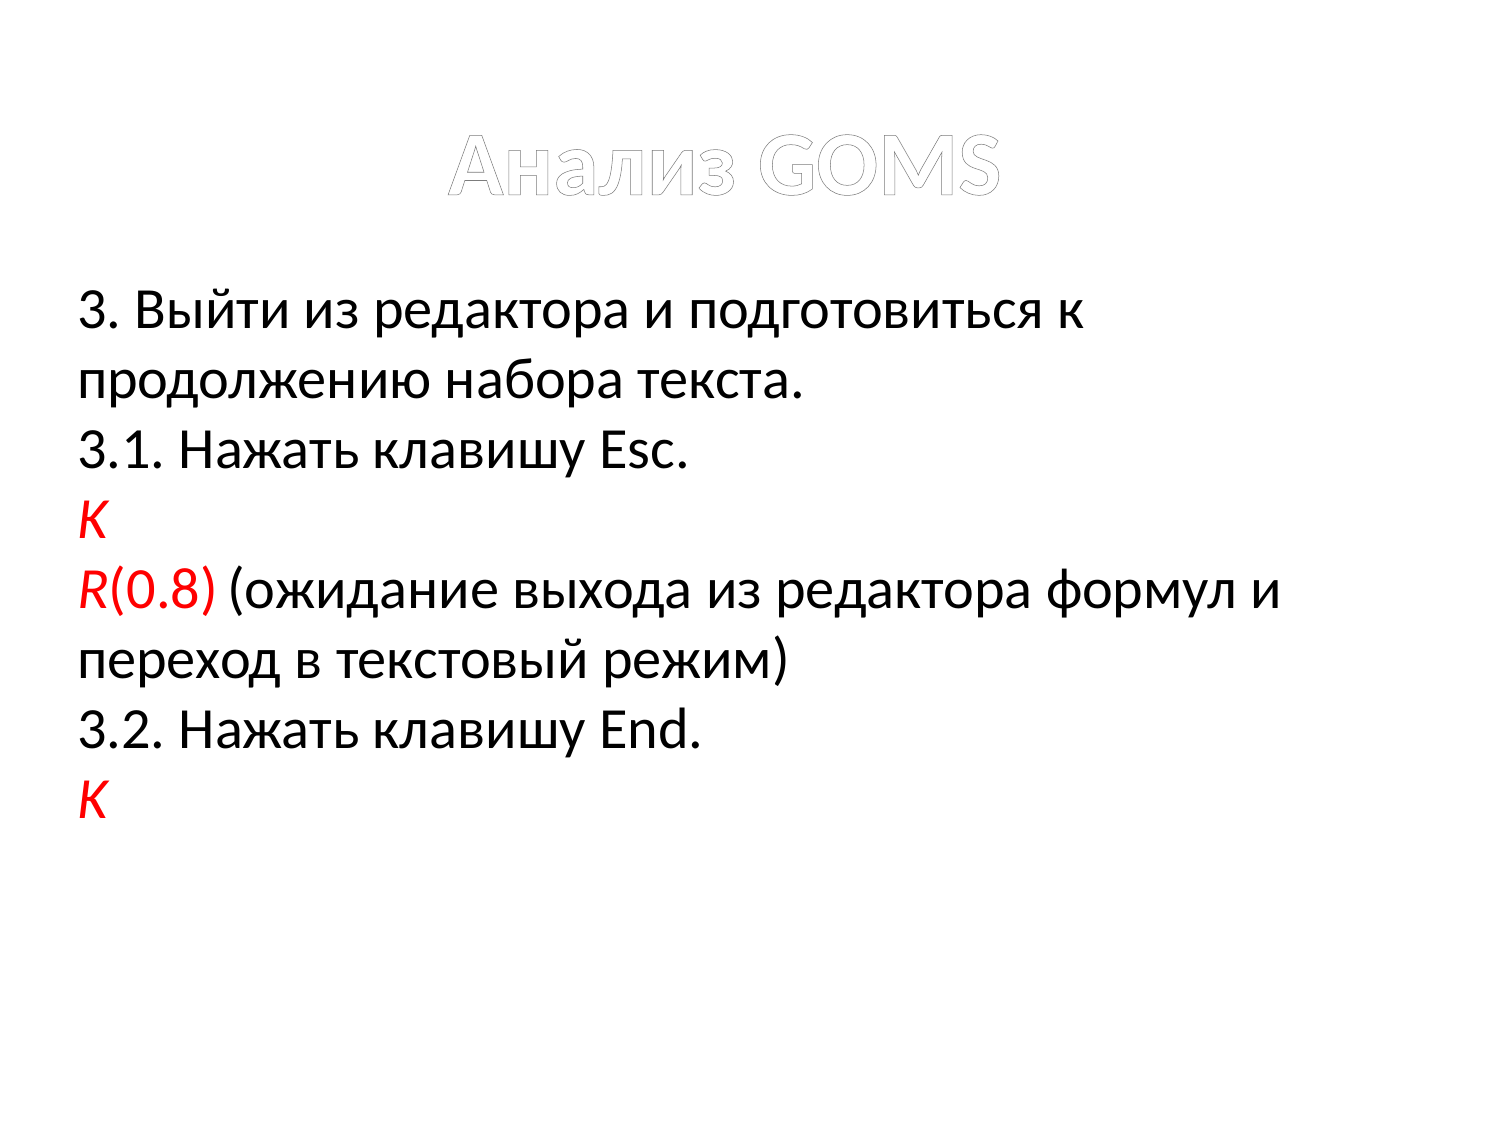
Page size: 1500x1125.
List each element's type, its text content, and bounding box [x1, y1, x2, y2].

text_box 3. Выйти из редактора и подготовиться к продолжению набора текста. 3.1. Нажать клавишу Esc. K R(0.8) (ожидание выхода из редактора формул и переход в текстовый режим) 3.2. Нажать клавишу End. K [62, 262, 1438, 882]
title Анализ GOMS [87, 37, 1363, 262]
